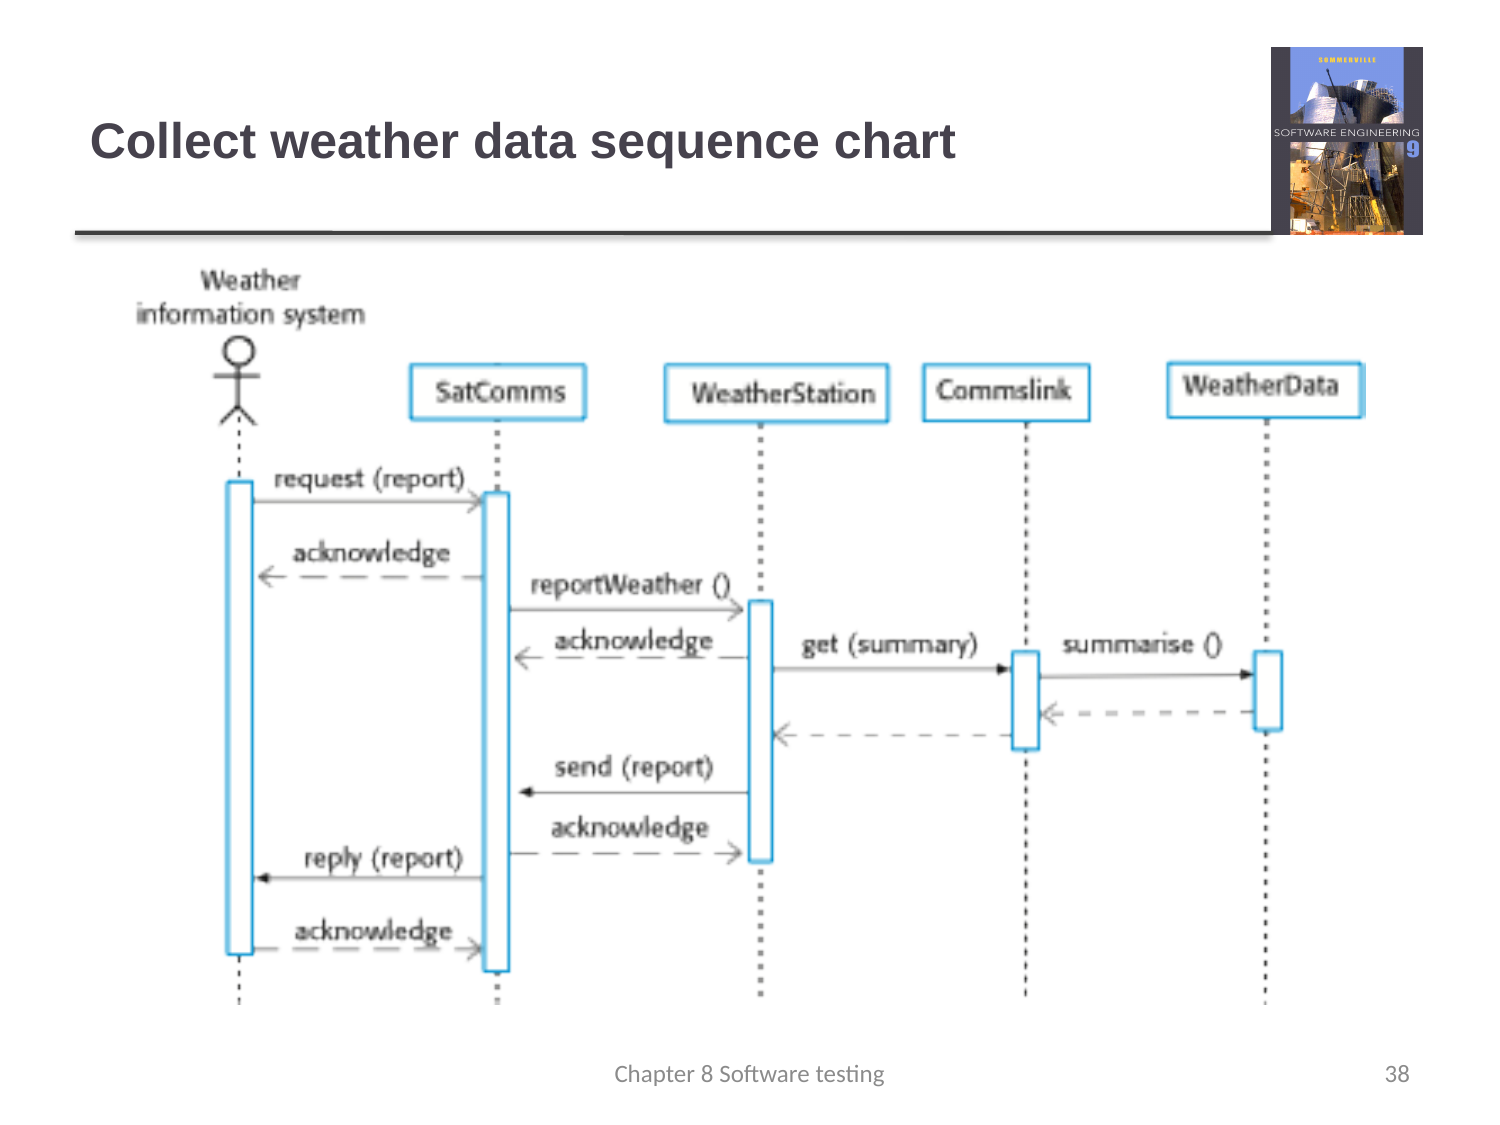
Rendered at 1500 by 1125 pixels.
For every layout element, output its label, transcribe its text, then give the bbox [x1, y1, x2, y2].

text_box Collect weather data sequence chart [74, 45, 1272, 233]
picture [74, 262, 1426, 1006]
text_box Chapter 8 Software testing [512, 1042, 988, 1103]
text_box <number> [1074, 1042, 1425, 1103]
picture [1272, 47, 1423, 235]
